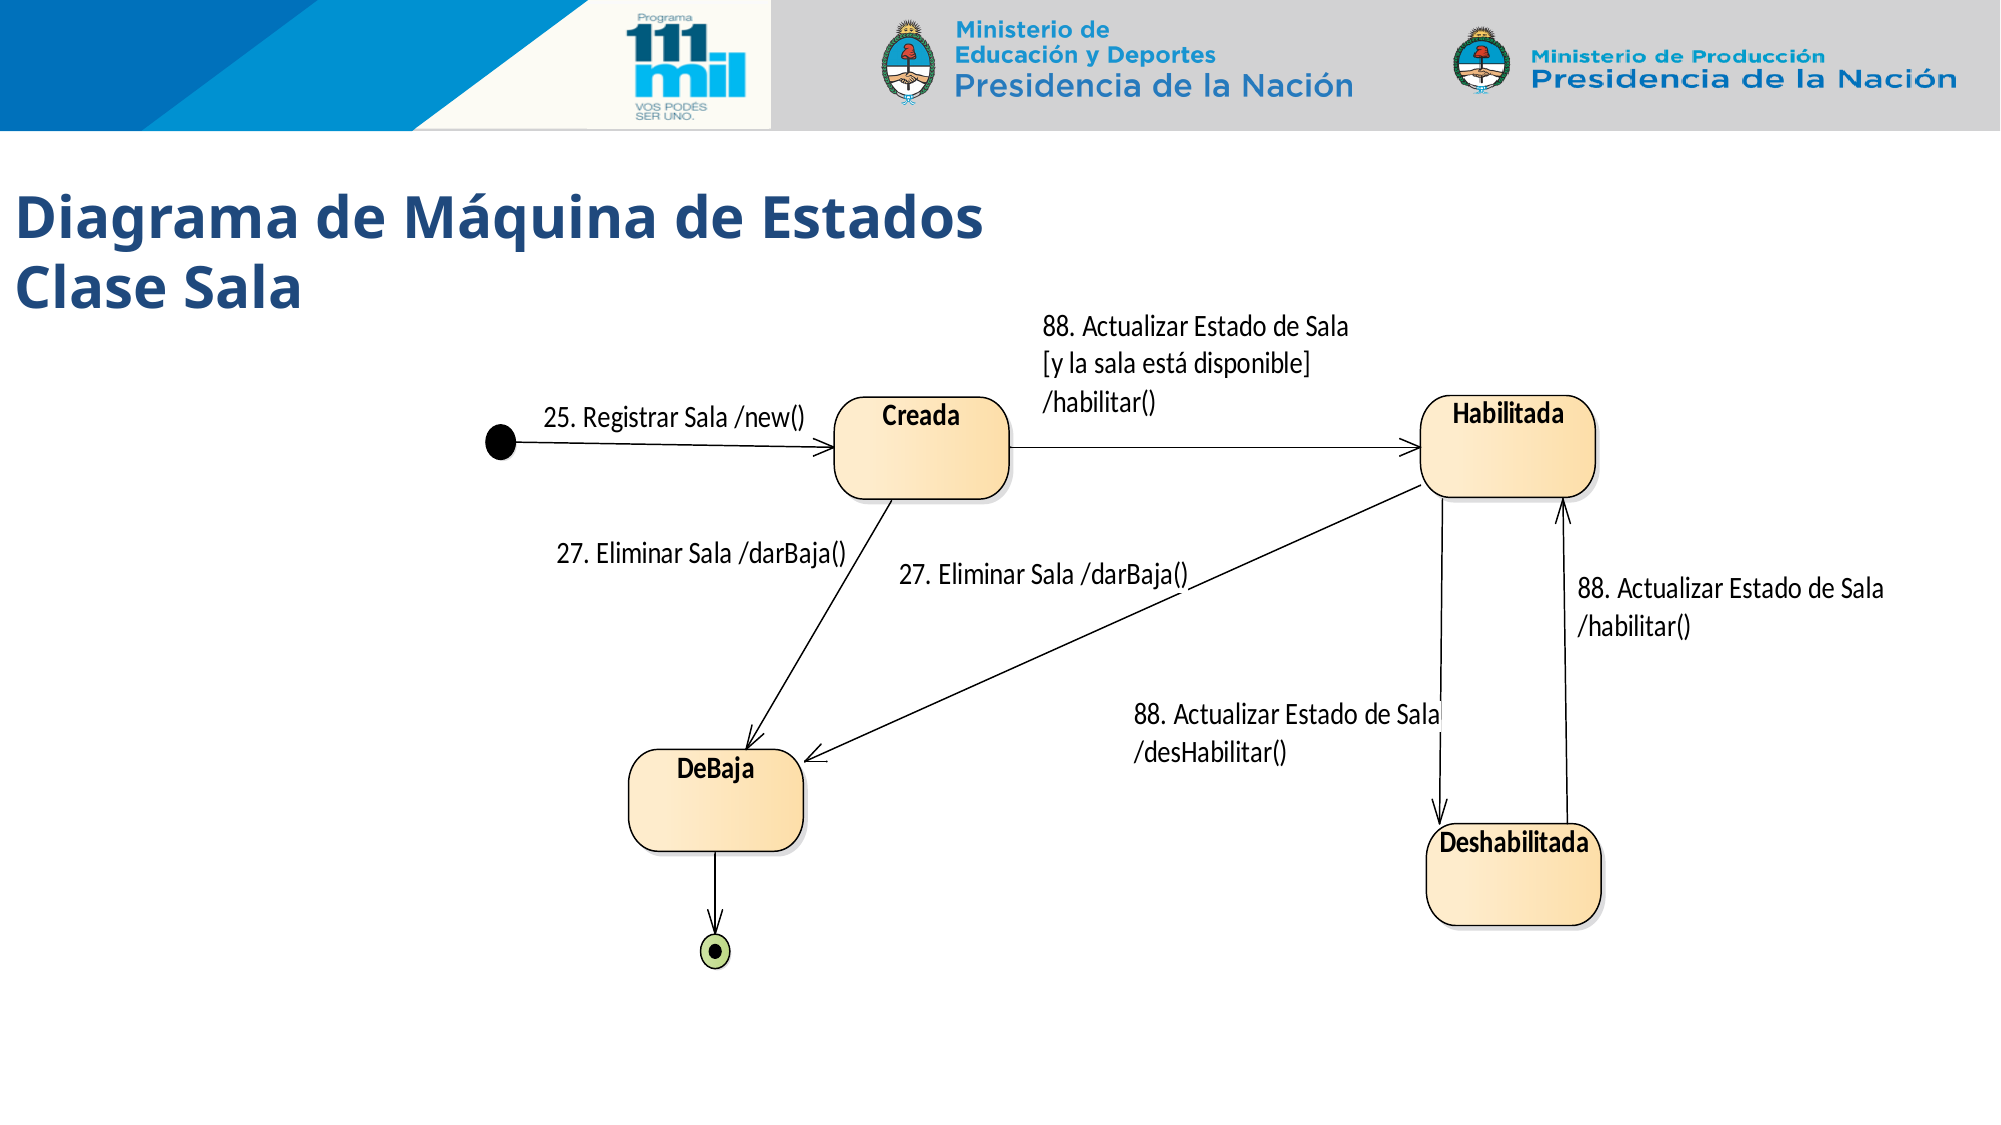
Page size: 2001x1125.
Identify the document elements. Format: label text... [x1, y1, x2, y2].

picture [881, 19, 1352, 109]
picture [1453, 26, 1956, 94]
text_box Diagrama de Máquina de Estados Clase Sala [0, 172, 1272, 328]
picture [468, 314, 1898, 977]
picture [587, 1, 769, 129]
